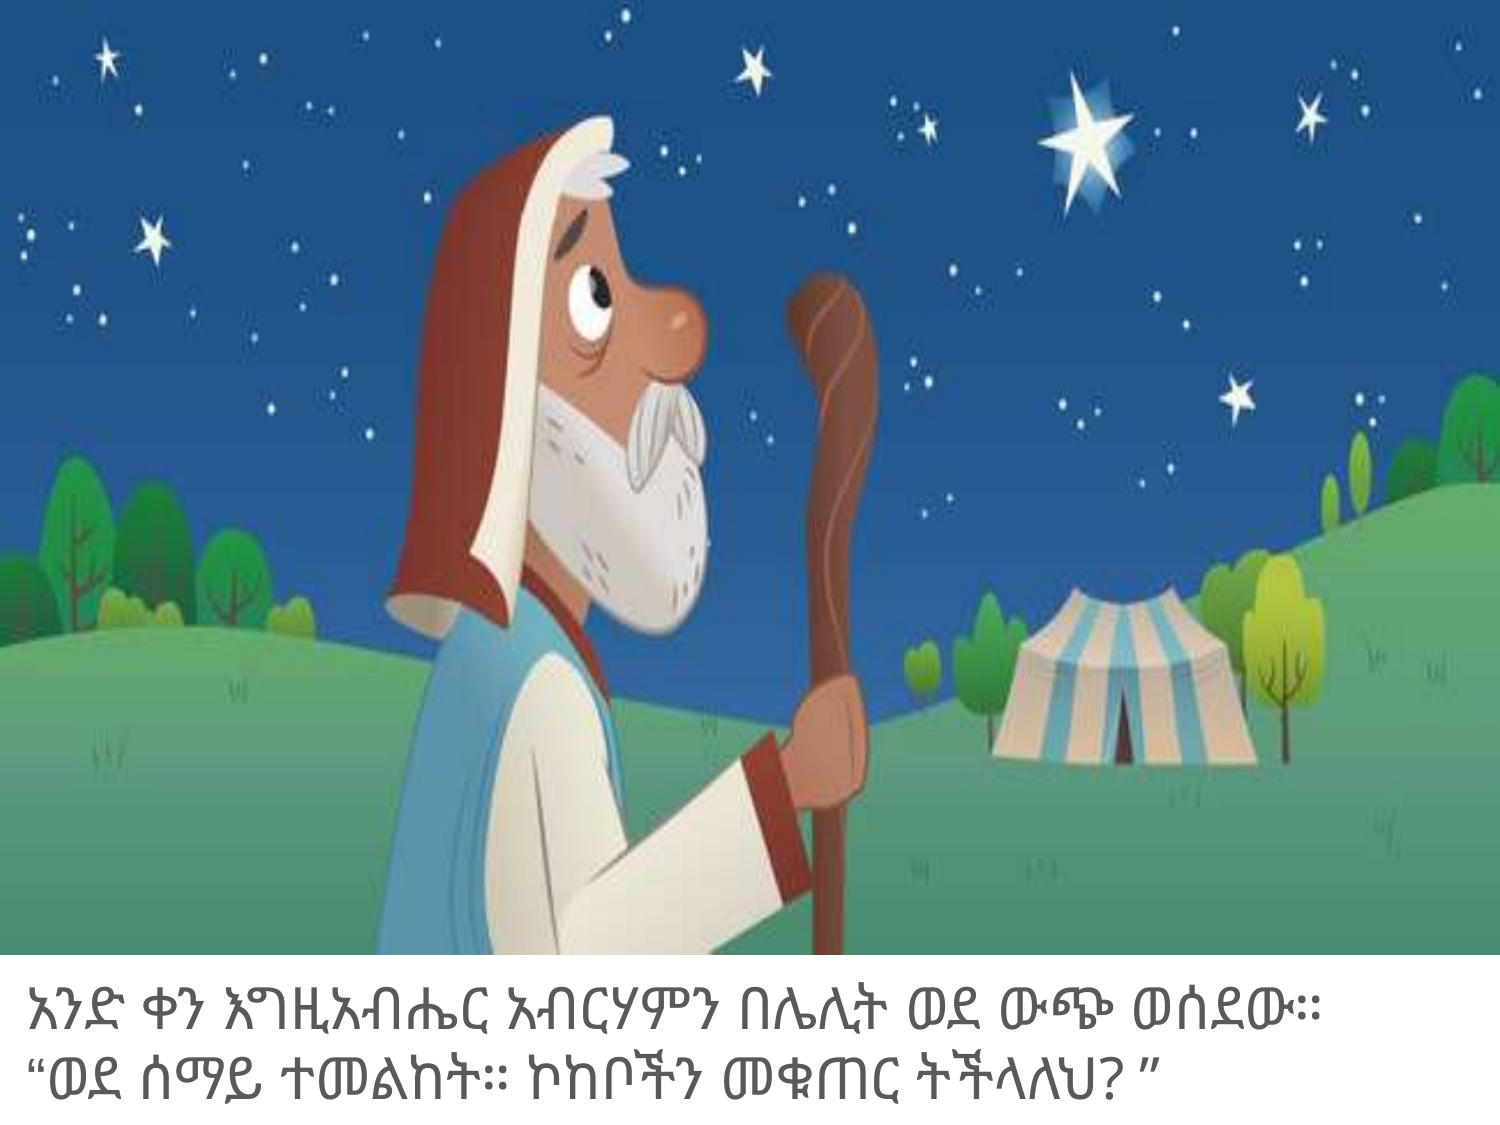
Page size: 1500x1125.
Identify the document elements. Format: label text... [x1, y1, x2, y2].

text_box አንድ ቀን እግዚአብሔር አብርሃምን በሌሊት ወደ ውጭ ወሰደው። “ወደ ሰማይ ተመልከት። ኮከቦችን መቁጠር ትችላለህ? ” [11, 964, 1483, 1119]
picture [0, 0, 1500, 955]
